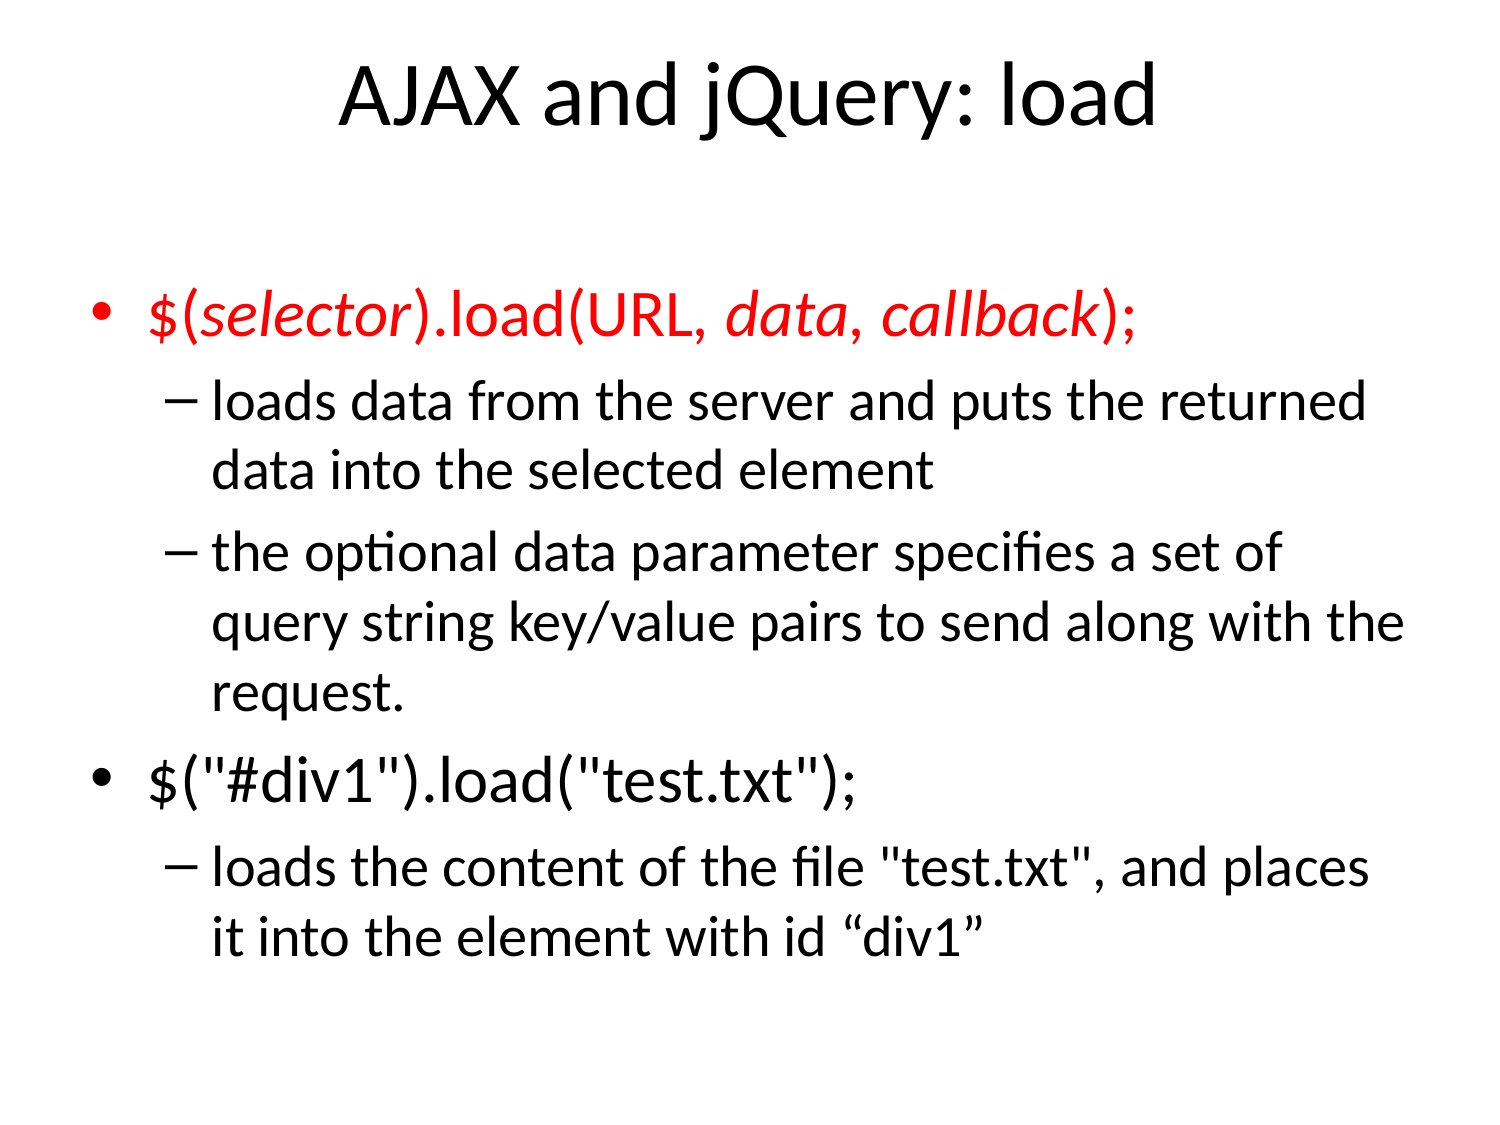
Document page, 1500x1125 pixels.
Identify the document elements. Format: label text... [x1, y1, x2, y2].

list $(selector).load(URL, data, callback); loads data from the server and puts the returned data into the selected element the optional data parameter specifies a set of query string key/value pairs to send along with the request. $("#div1").load("test.txt"); loads the content of the file "test.txt", and places it into the element with id “div1” [75, 262, 1425, 1005]
title AJAX and jQuery: load [75, 0, 1425, 183]
